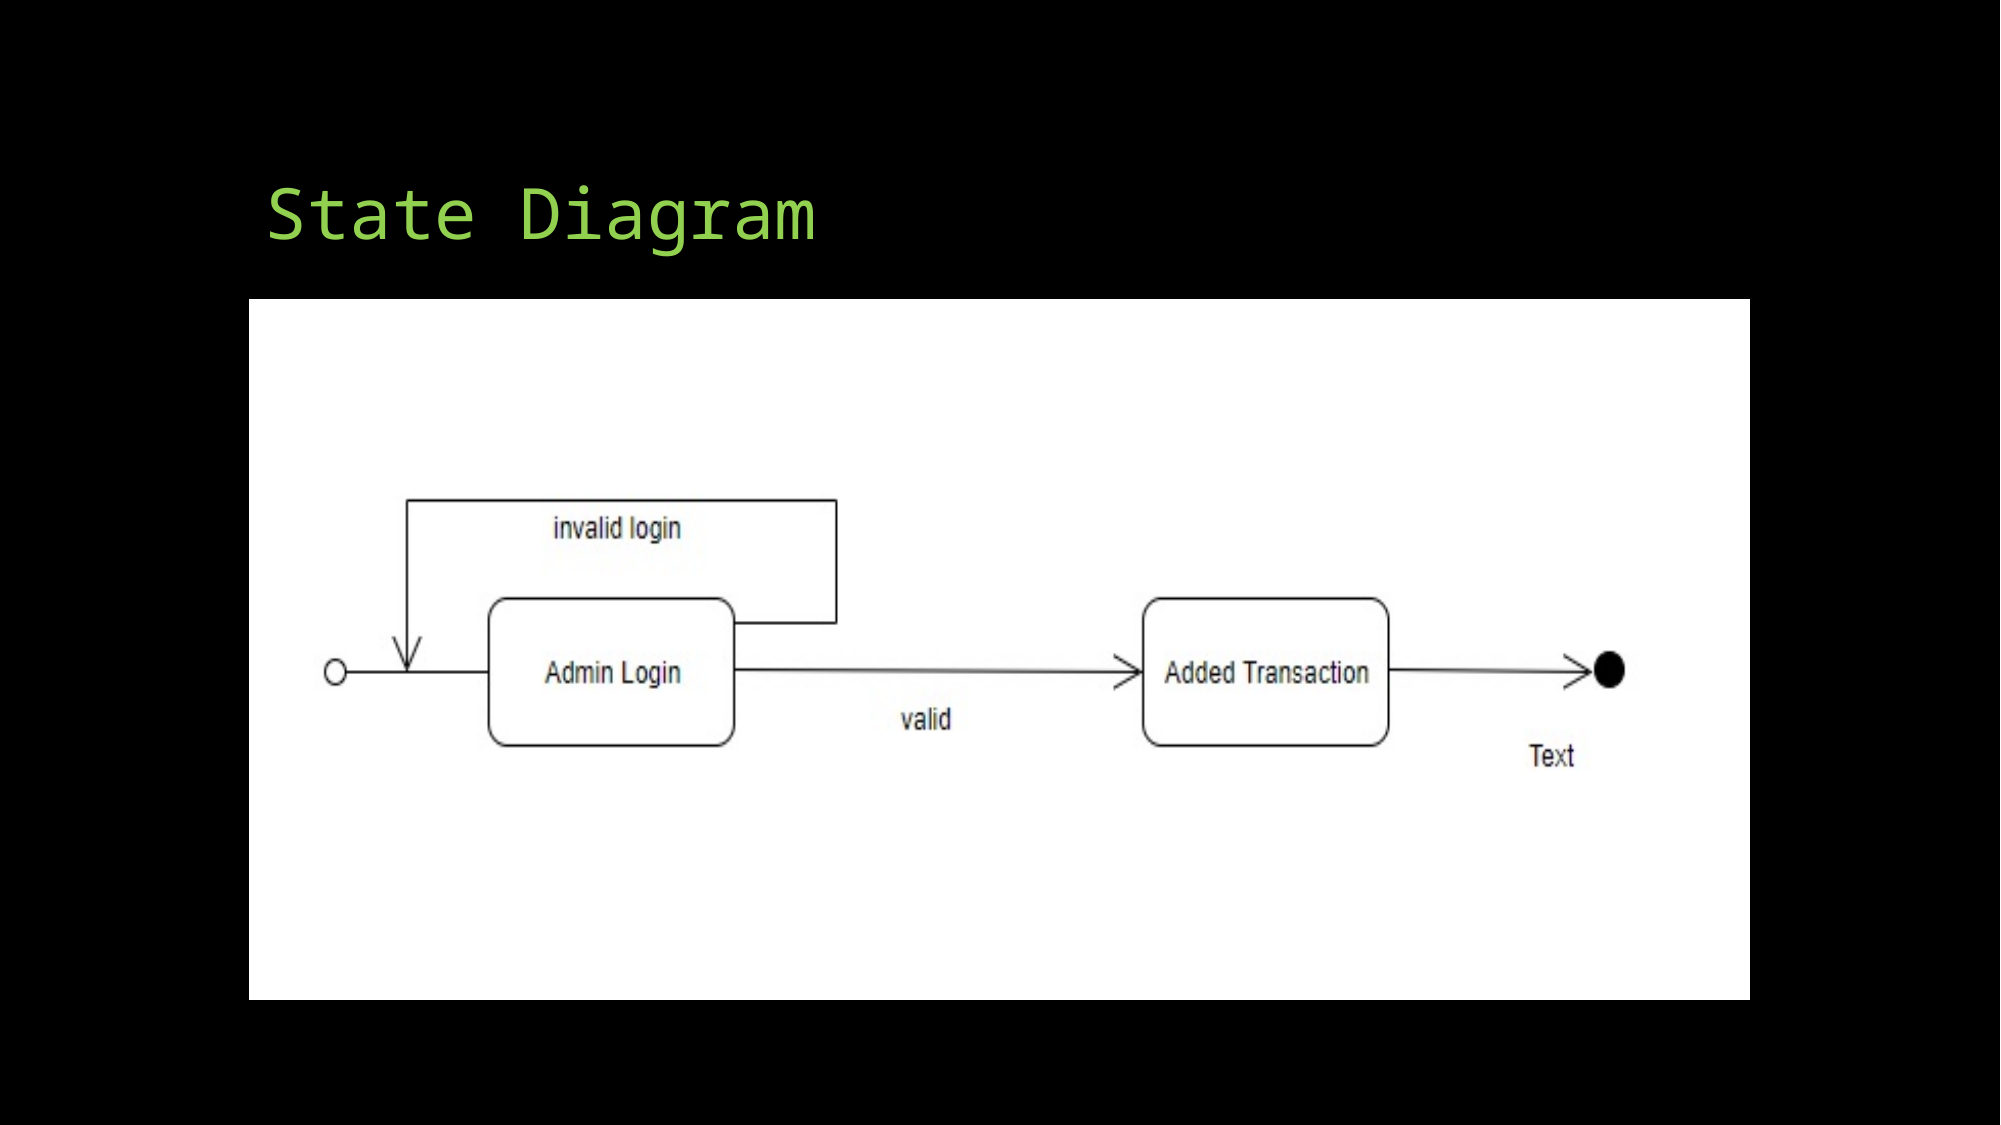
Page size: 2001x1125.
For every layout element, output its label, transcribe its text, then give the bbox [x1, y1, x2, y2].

title State Diagram [249, 75, 1750, 263]
picture [249, 299, 1750, 1000]
